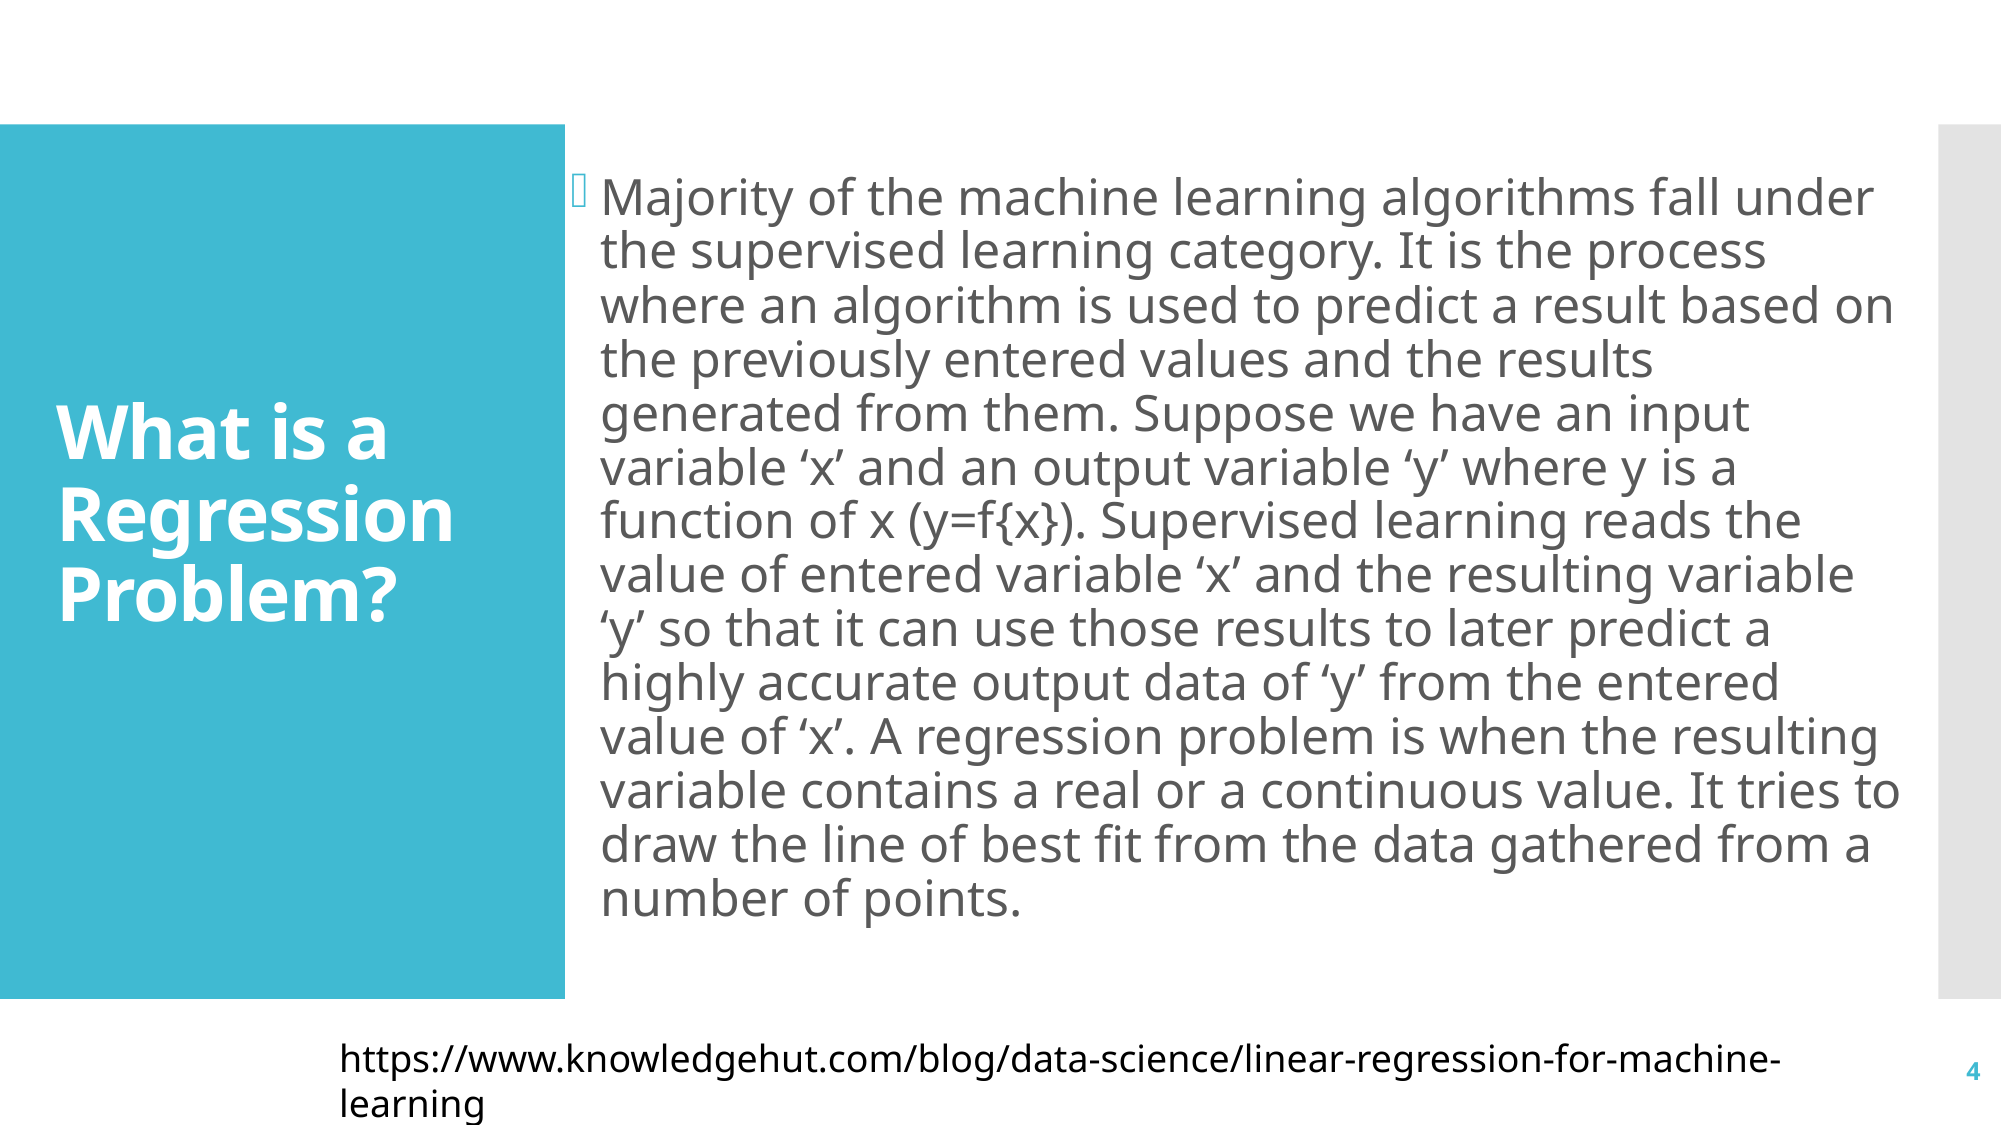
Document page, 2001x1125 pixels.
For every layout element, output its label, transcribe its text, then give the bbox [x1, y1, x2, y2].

list Majority of the machine learning algorithms fall under the supervised learning category. It is the process where an algorithm is used to predict a result based on the previously entered values and the results generated from them. Suppose we have an input variable ‘x’ and an output variable ‘y’ where y is a function of x (y=f{x}). Supervised learning reads the value of entered variable ‘x’ and the resulting variable ‘y’ so that it can use those results to later predict a highly accurate output data of ‘y’ from the entered value of ‘x’. A regression problem is when the resulting variable contains a real or a continuous value. It tries to draw the line of best fit from the data gathered from a number of points. [555, 129, 1921, 970]
text_box https://www.knowledgehut.com/blog/data-science/linear-regression-for-machine-learning [324, 1027, 1819, 1125]
title What is a Regression Problem? [41, 184, 525, 940]
slide_number 4 [1819, 1042, 1996, 1103]
